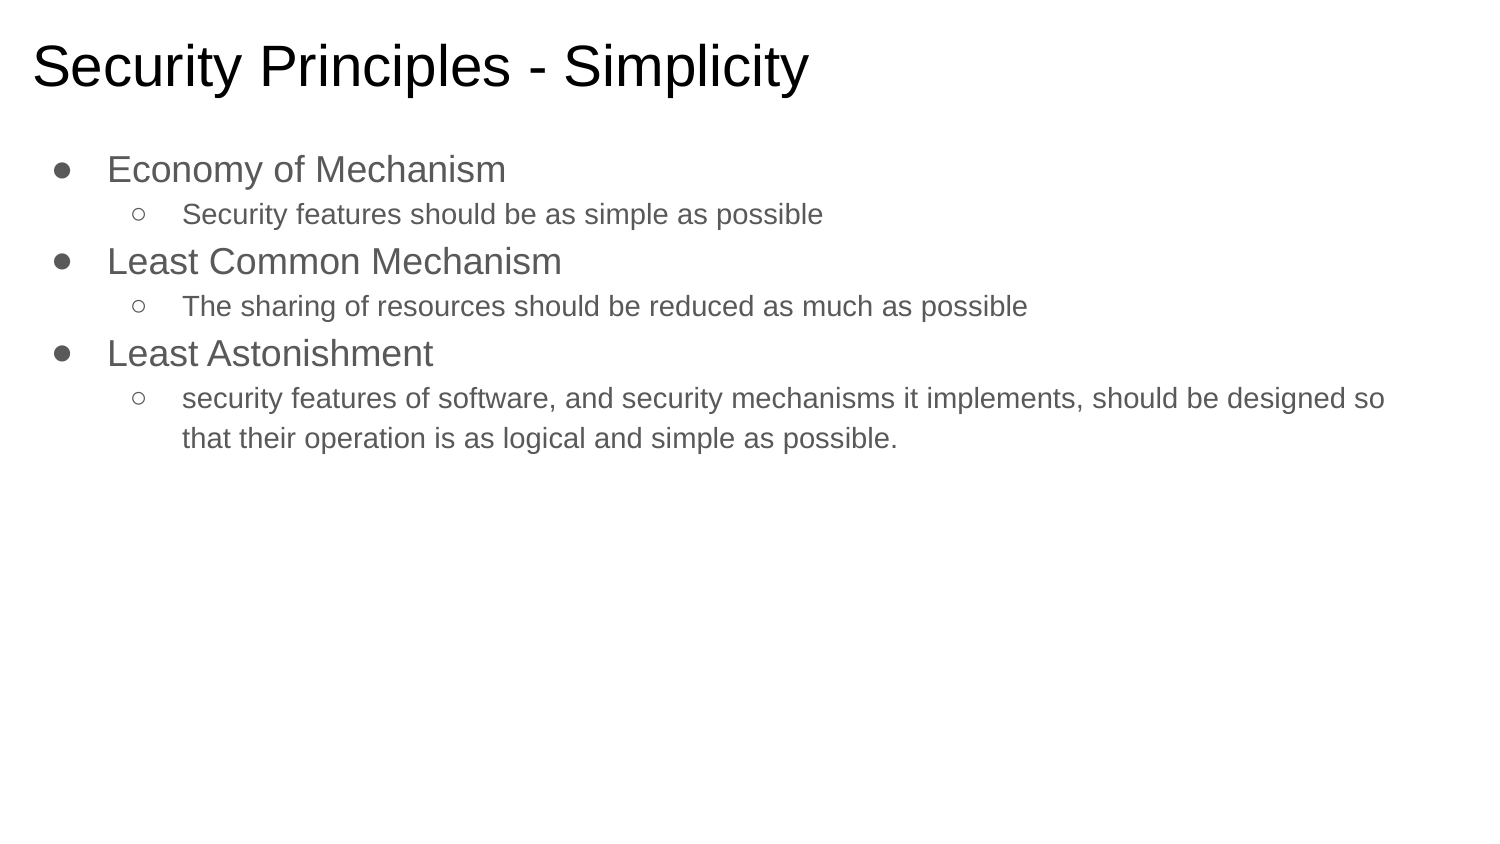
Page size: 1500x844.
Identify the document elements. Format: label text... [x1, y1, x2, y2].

title Security Principles - Simplicity [17, 13, 1415, 108]
list Economy of Mechanism Security features should be as simple as possible Least Common Mechanism The sharing of resources should be reduced as much as possible Least Astonishment security features of software, and security mechanisms it implements, should be designed so that their operation is as logical and simple as possible. [17, 123, 1449, 814]
